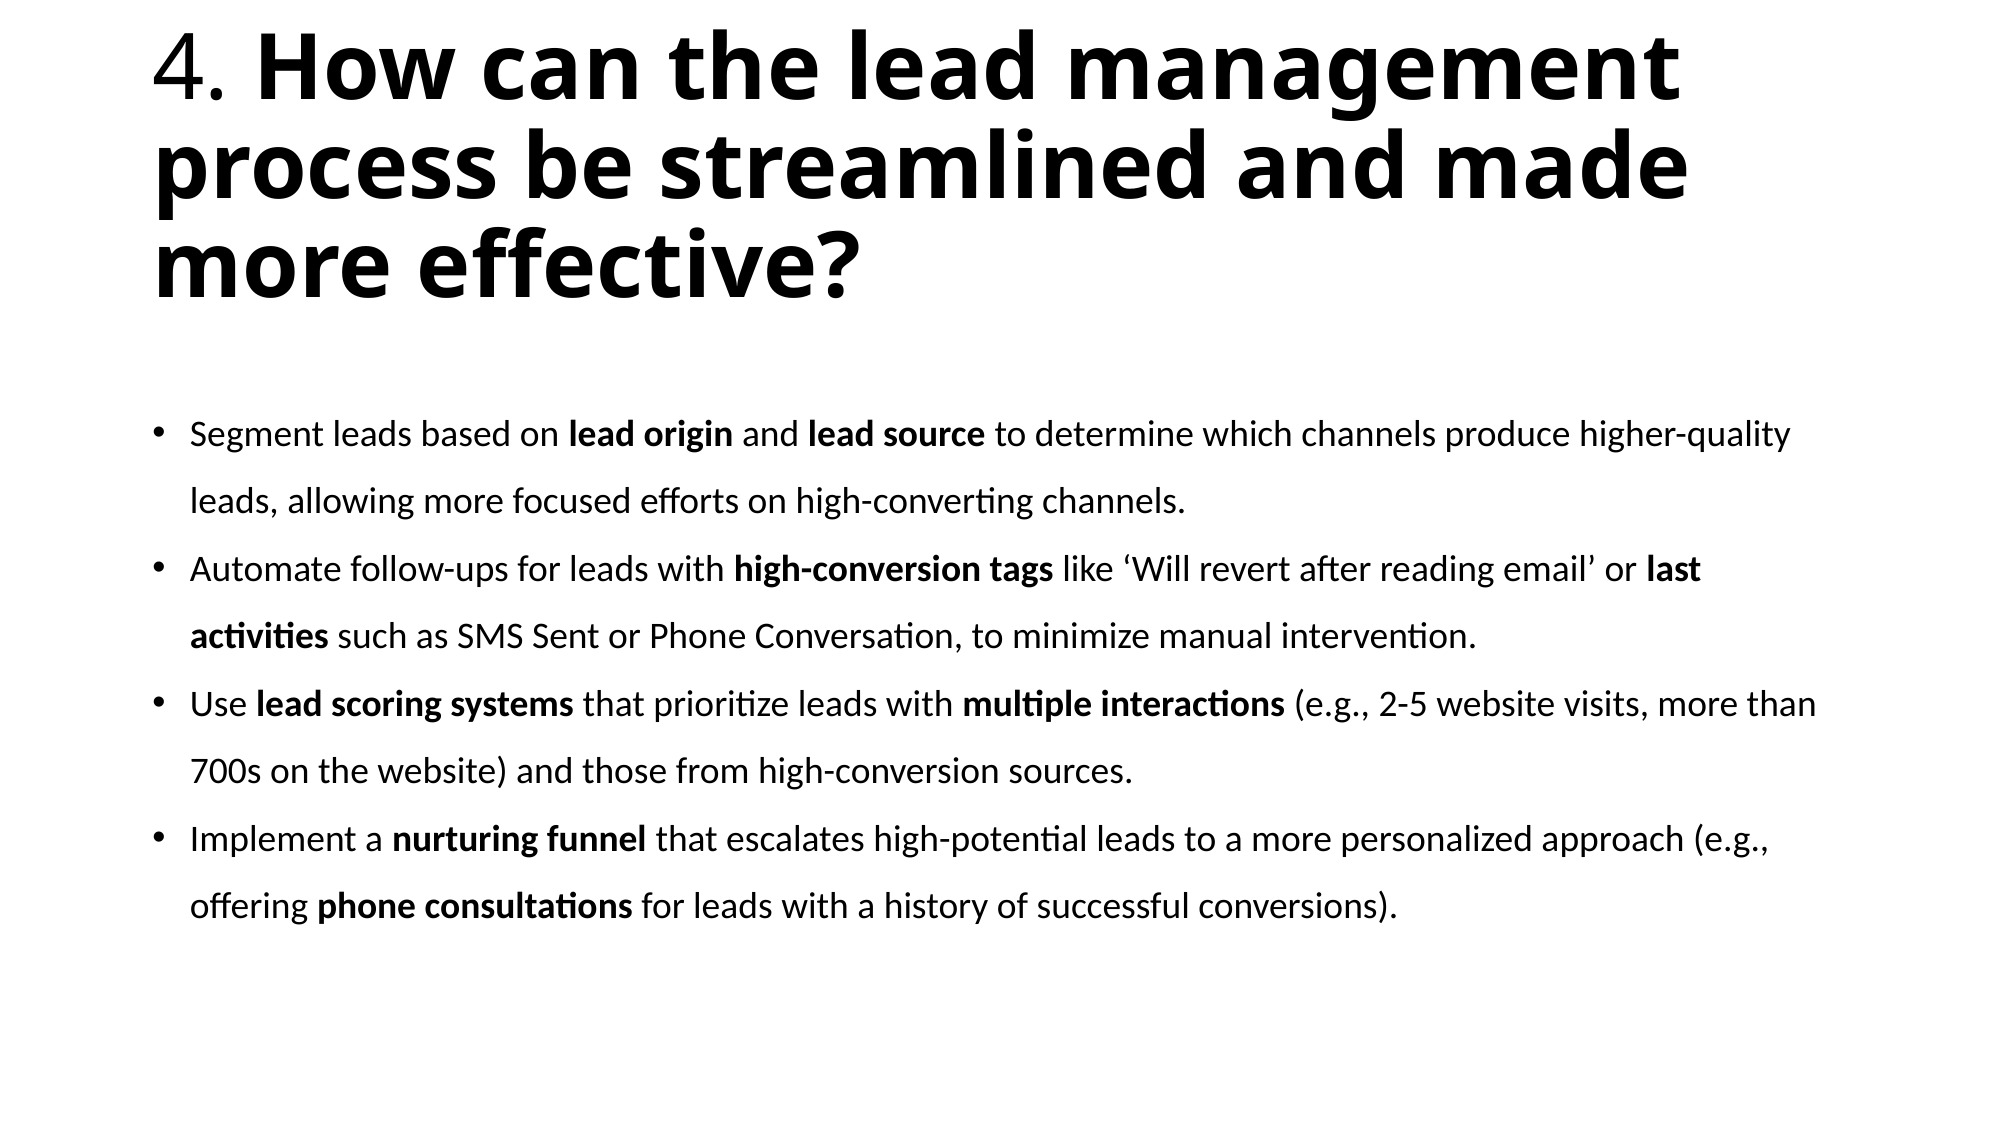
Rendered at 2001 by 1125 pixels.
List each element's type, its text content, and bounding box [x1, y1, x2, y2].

list Segment leads based on lead origin and lead source to determine which channels produce higher-quality leads, allowing more focused efforts on high-converting channels. Automate follow-ups for leads with high-conversion tags like ‘Will revert after reading email’ or last activities such as SMS Sent or Phone Conversation, to minimize manual intervention. Use lead scoring systems that prioritize leads with multiple interactions (e.g., 2-5 website visits, more than 700s on the website) and those from high-conversion sources. Implement a nurturing funnel that escalates high-potential leads to a more personalized approach (e.g., offering phone consultations for leads with a history of successful conversions). [137, 329, 1864, 983]
title 4. How can the lead management process be streamlined and made more effective? [137, 59, 1863, 278]
